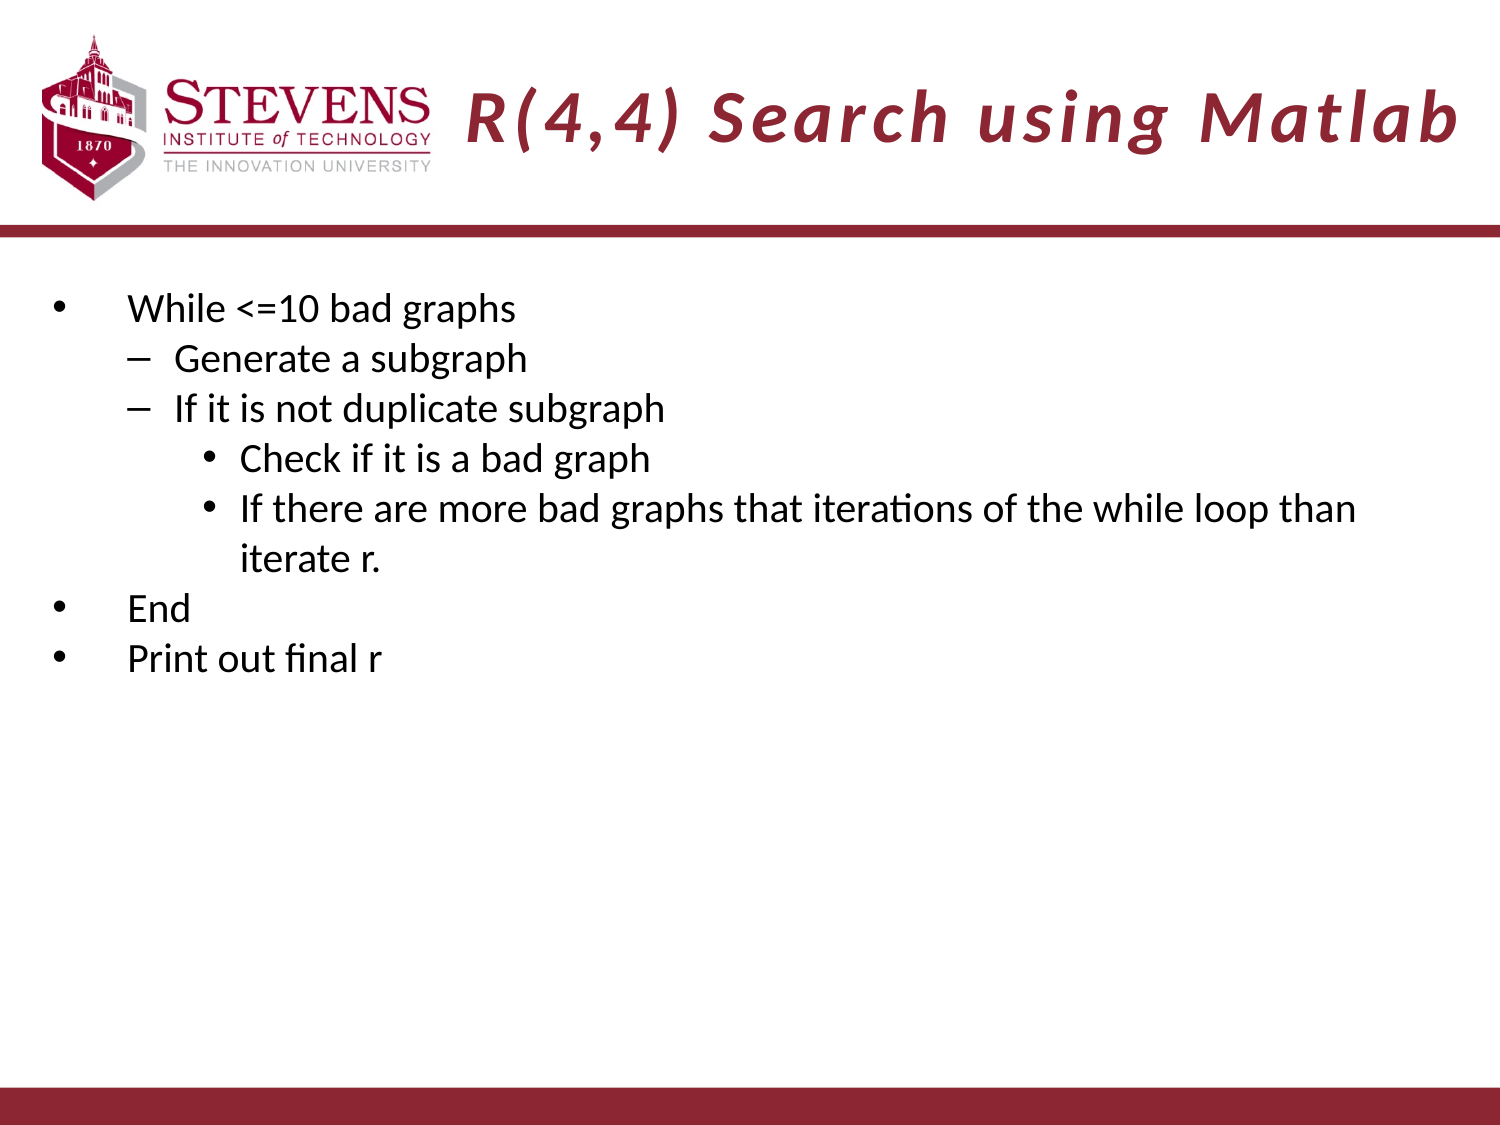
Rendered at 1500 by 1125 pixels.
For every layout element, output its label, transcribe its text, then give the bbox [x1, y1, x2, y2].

text_box While <=10 bad graphs Generate a subgraph If it is not duplicate subgraph Check if it is a bad graph If there are more bad graphs that iterations of the while loop than iterate r. End Print out final r [37, 273, 1463, 739]
text_box [0, 223, 1500, 239]
picture [24, 24, 438, 212]
text_box R(4,4) Search using Matlab [441, 59, 1475, 165]
text_box [0, 1085, 1500, 1125]
